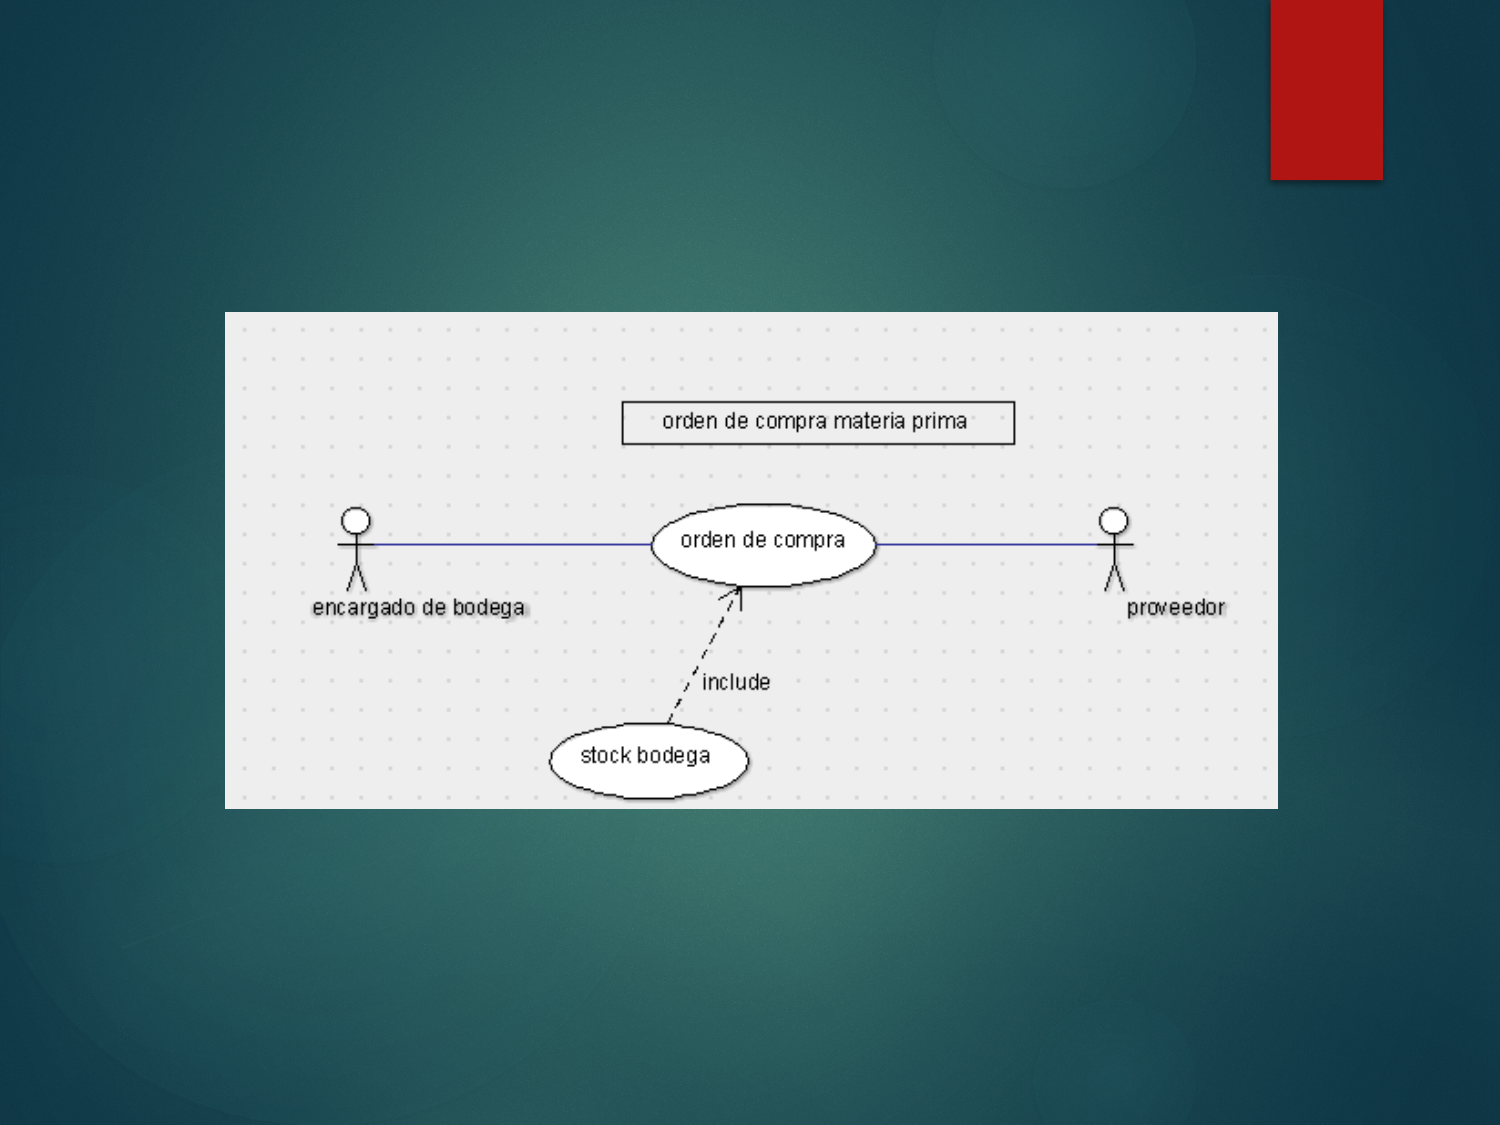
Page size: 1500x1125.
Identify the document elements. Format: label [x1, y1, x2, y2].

picture [224, 312, 1279, 809]
